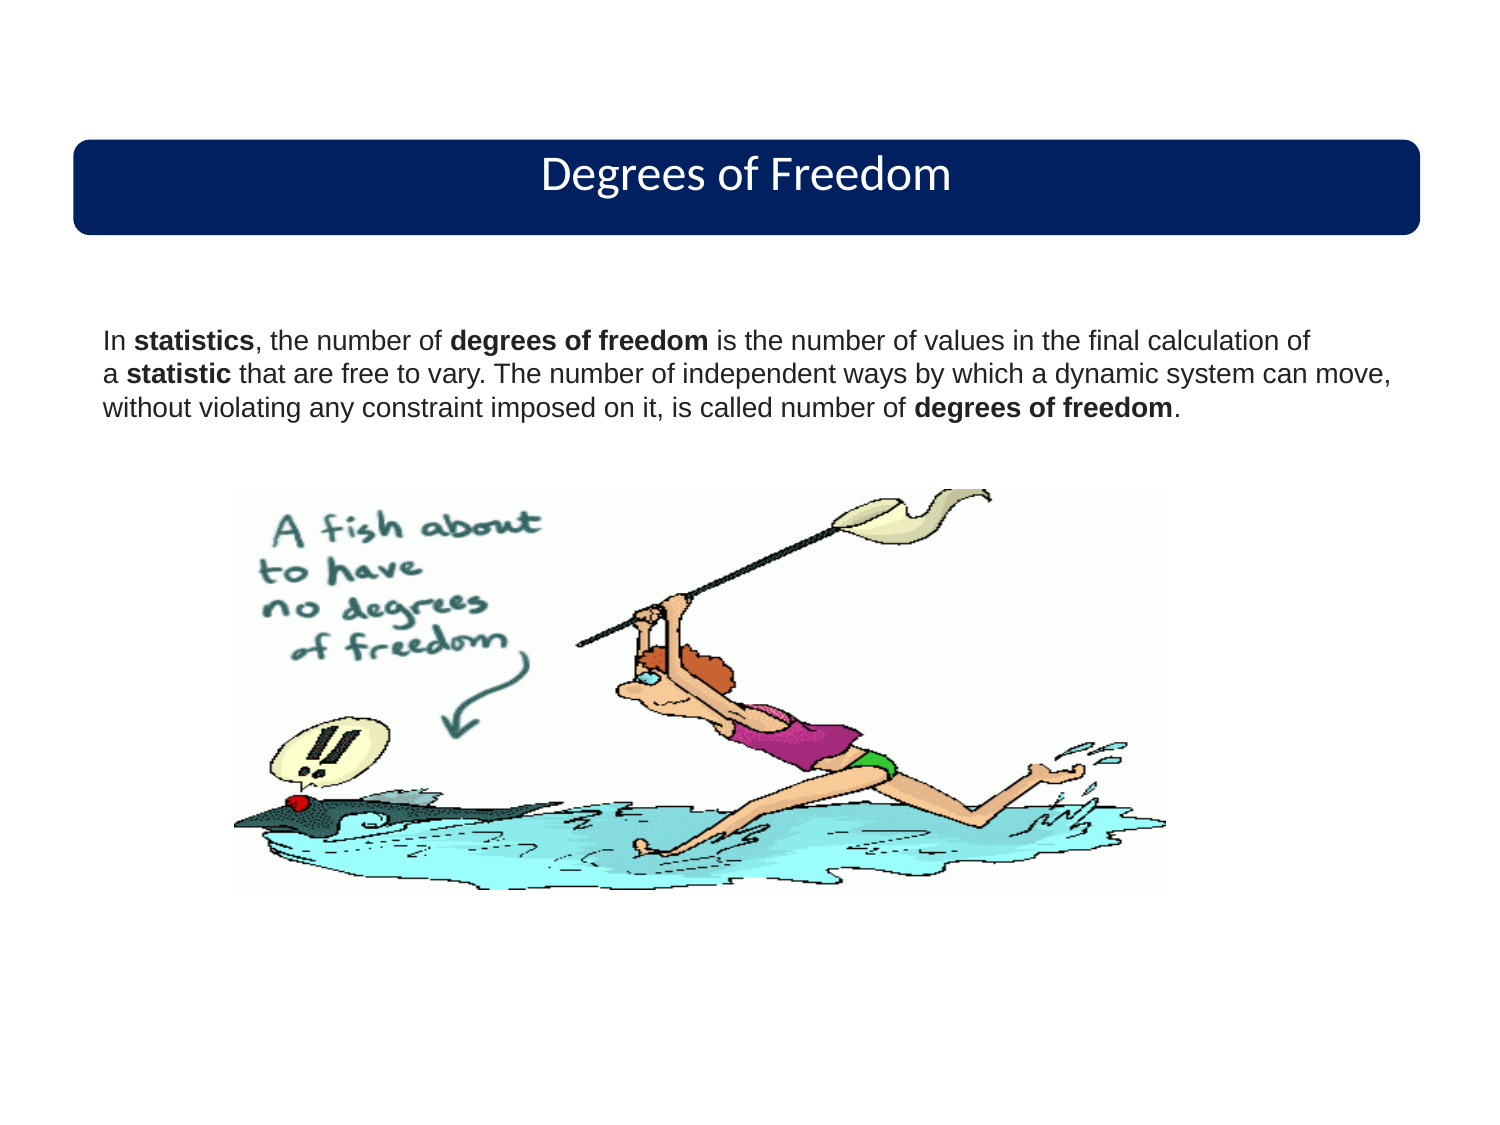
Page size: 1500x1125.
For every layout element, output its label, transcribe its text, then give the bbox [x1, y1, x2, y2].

text_box Degrees of Freedom [73, 139, 1421, 236]
picture [234, 489, 1166, 890]
text_box In statistics, the number of degrees of freedom is the number of values in the final calculation of a statistic that are free to vary. The number of independent ways by which a dynamic system can move, without violating any constraint imposed on it, is called number of degrees of freedom. [88, 314, 1433, 431]
